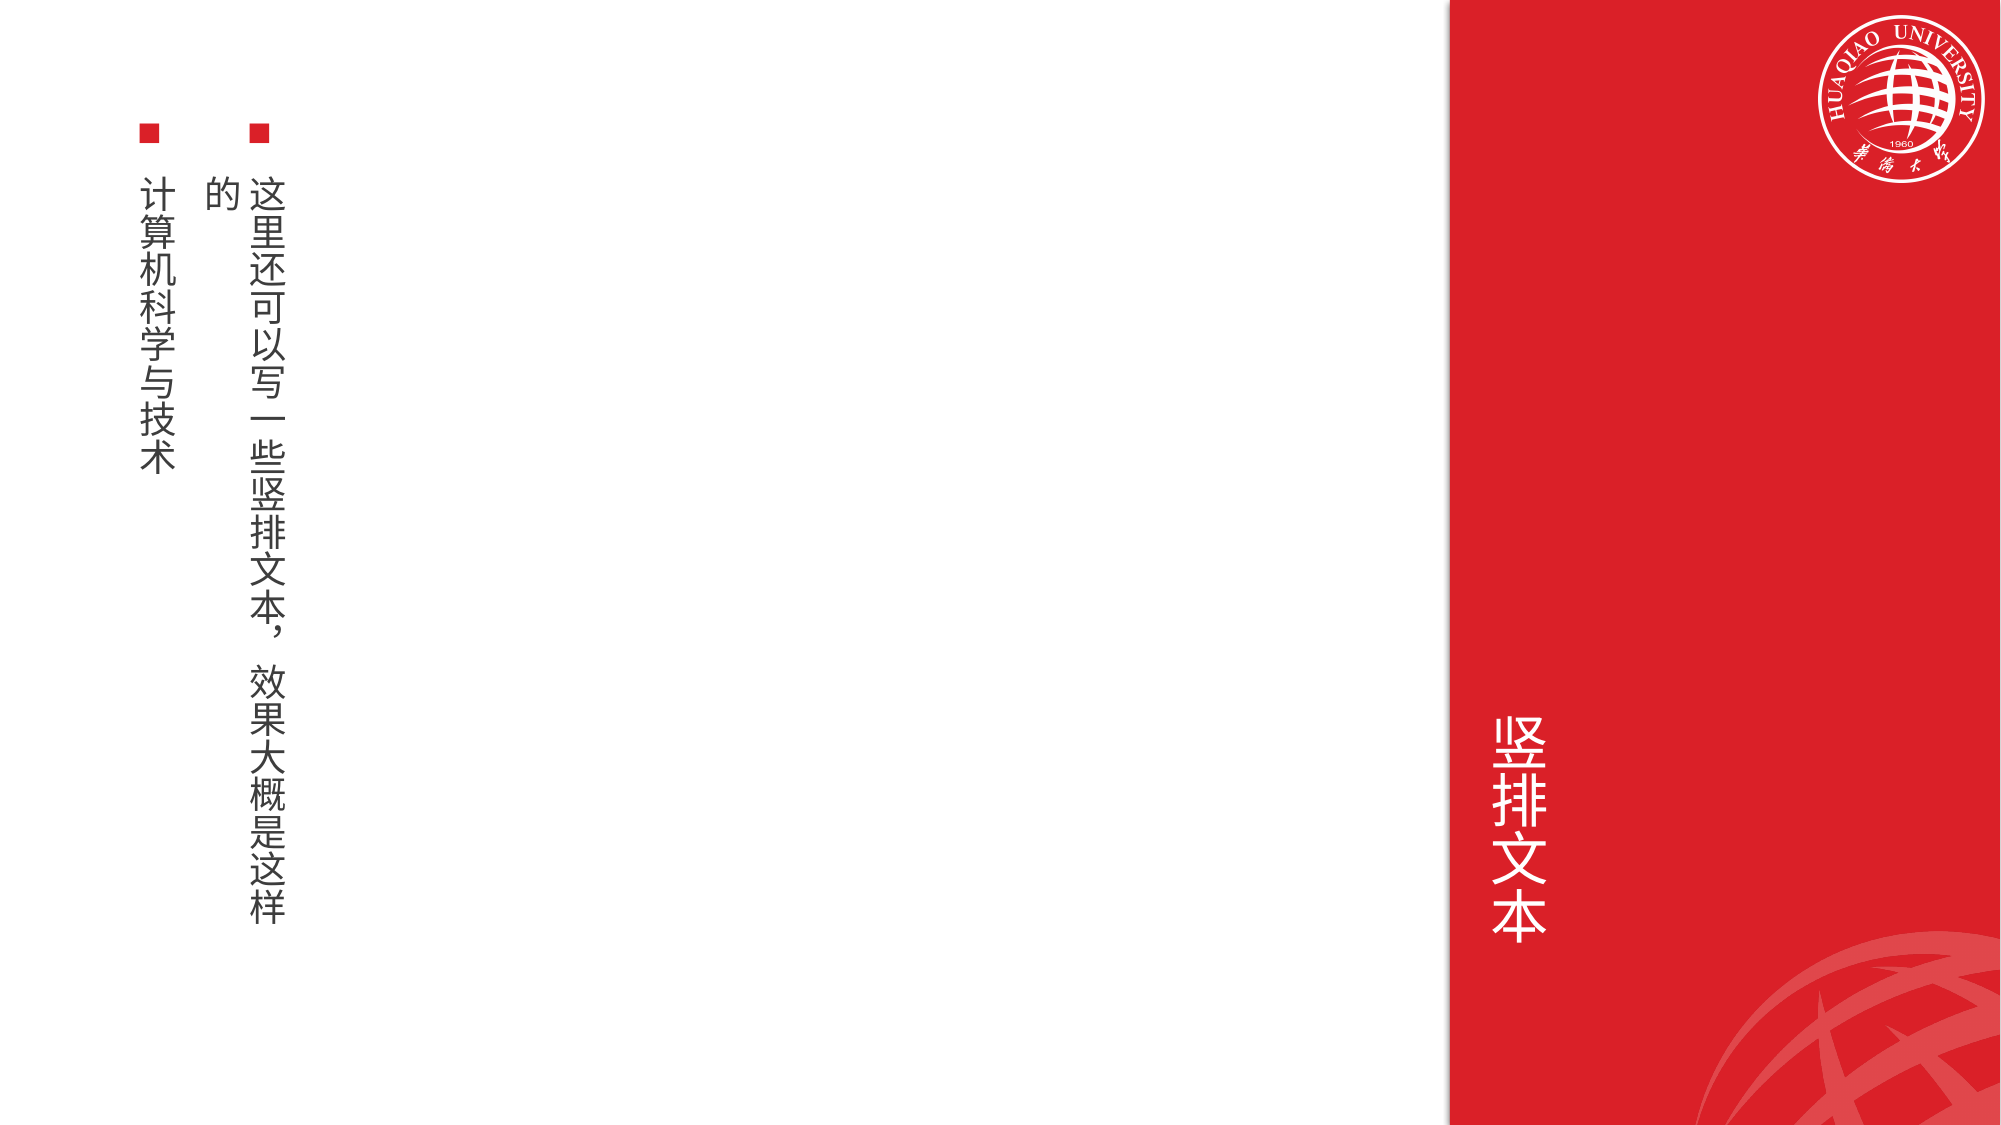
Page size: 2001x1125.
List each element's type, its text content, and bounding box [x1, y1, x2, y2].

title 竖排文本 [1475, 110, 1819, 962]
picture [1818, 15, 1985, 183]
list 这里还可以写一些竖排文本，效果大概是这样的 计算机科学与技术 [127, 110, 1423, 962]
